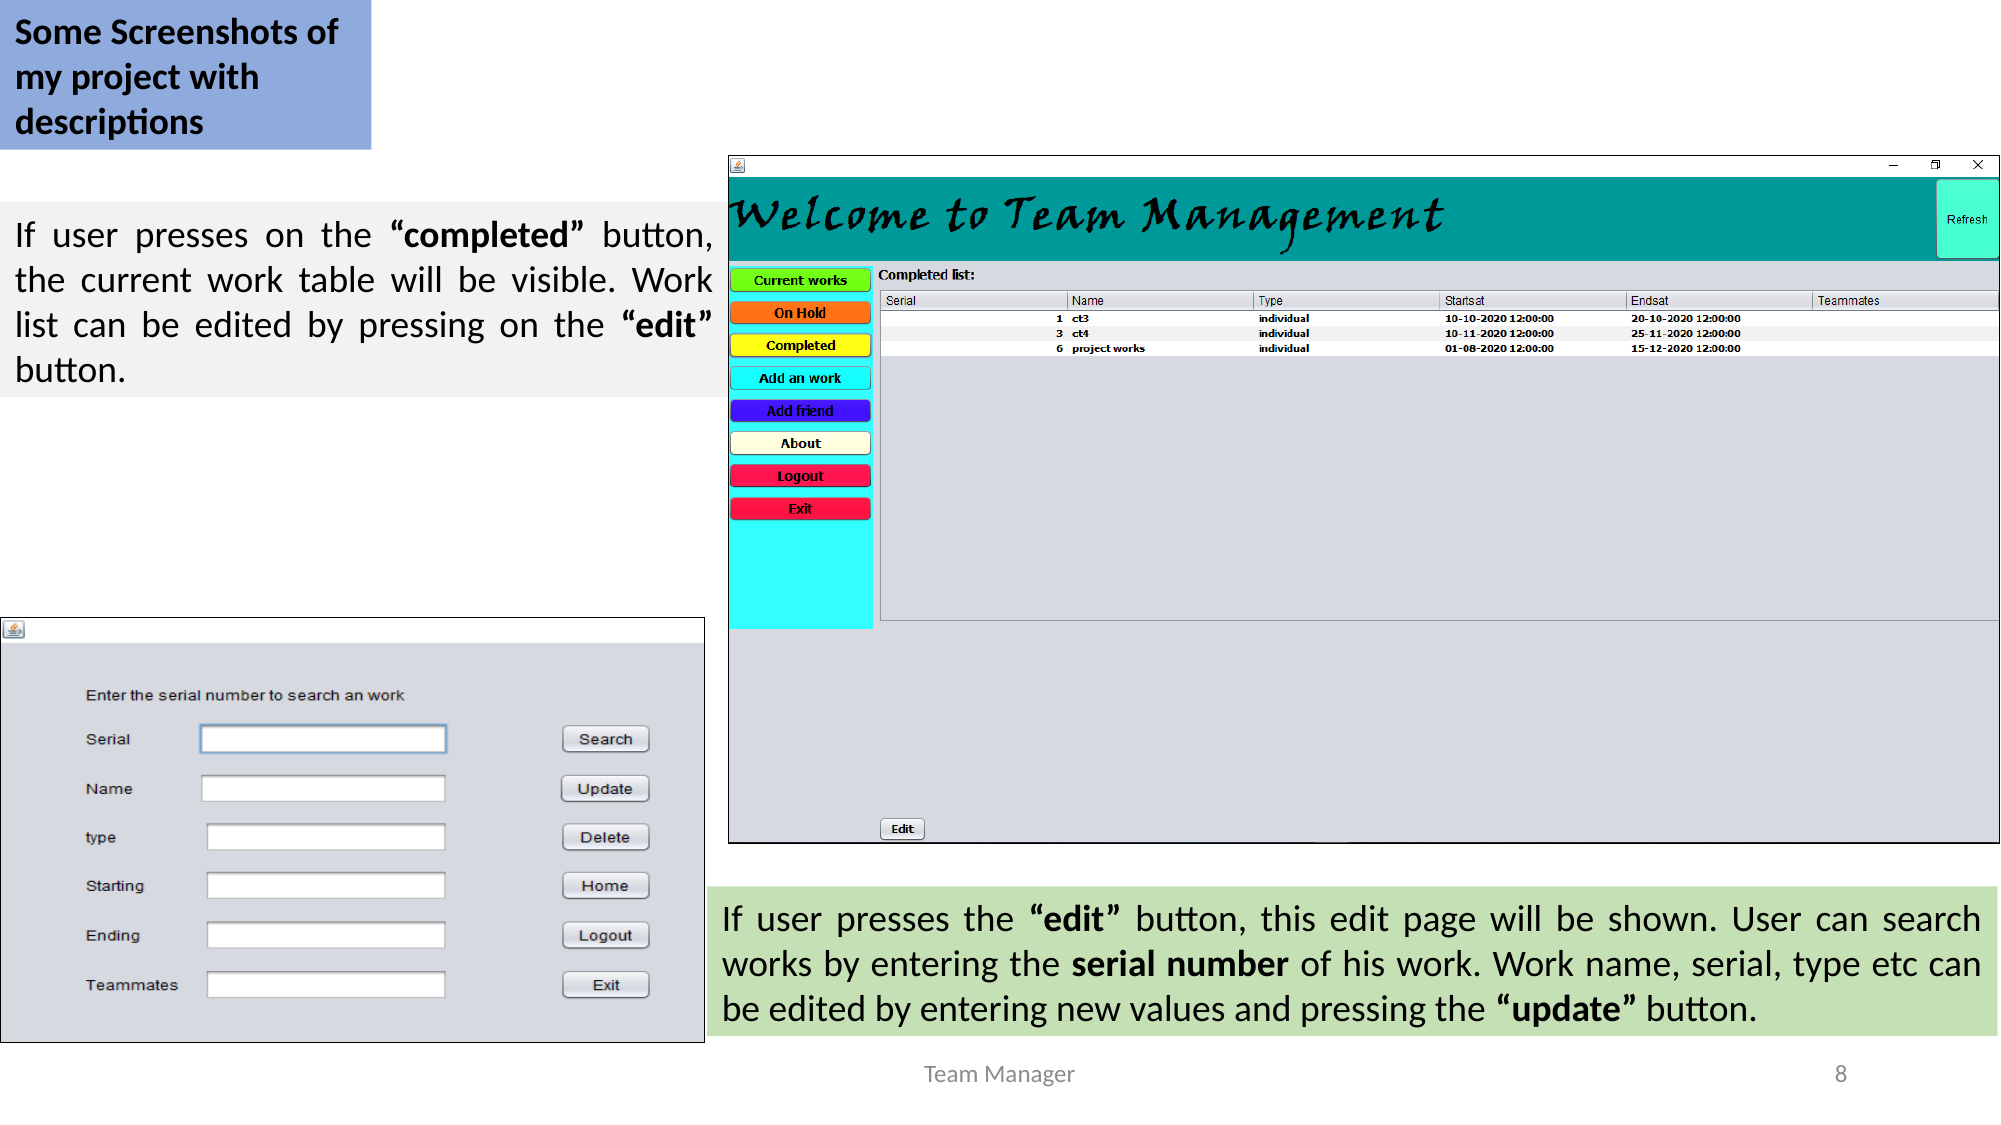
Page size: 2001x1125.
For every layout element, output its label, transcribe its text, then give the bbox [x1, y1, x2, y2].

text_box If user presses the “edit” button, this edit page will be shown. User can search works by entering the serial number of his work. Work name, serial, type etc can be edited by entering new values and pressing the “update” button. [707, 886, 1998, 1037]
picture [0, 617, 705, 1043]
footer Team Manager [662, 1042, 1338, 1103]
text_box Some Screenshots of my project with descriptions [0, 0, 372, 150]
text_box If user presses on the “completed” button, the current work table will be visible. Work list can be edited by pressing on the “edit” button. [0, 202, 728, 397]
slide_number 8 [1412, 1042, 1863, 1103]
picture [728, 155, 2000, 844]
